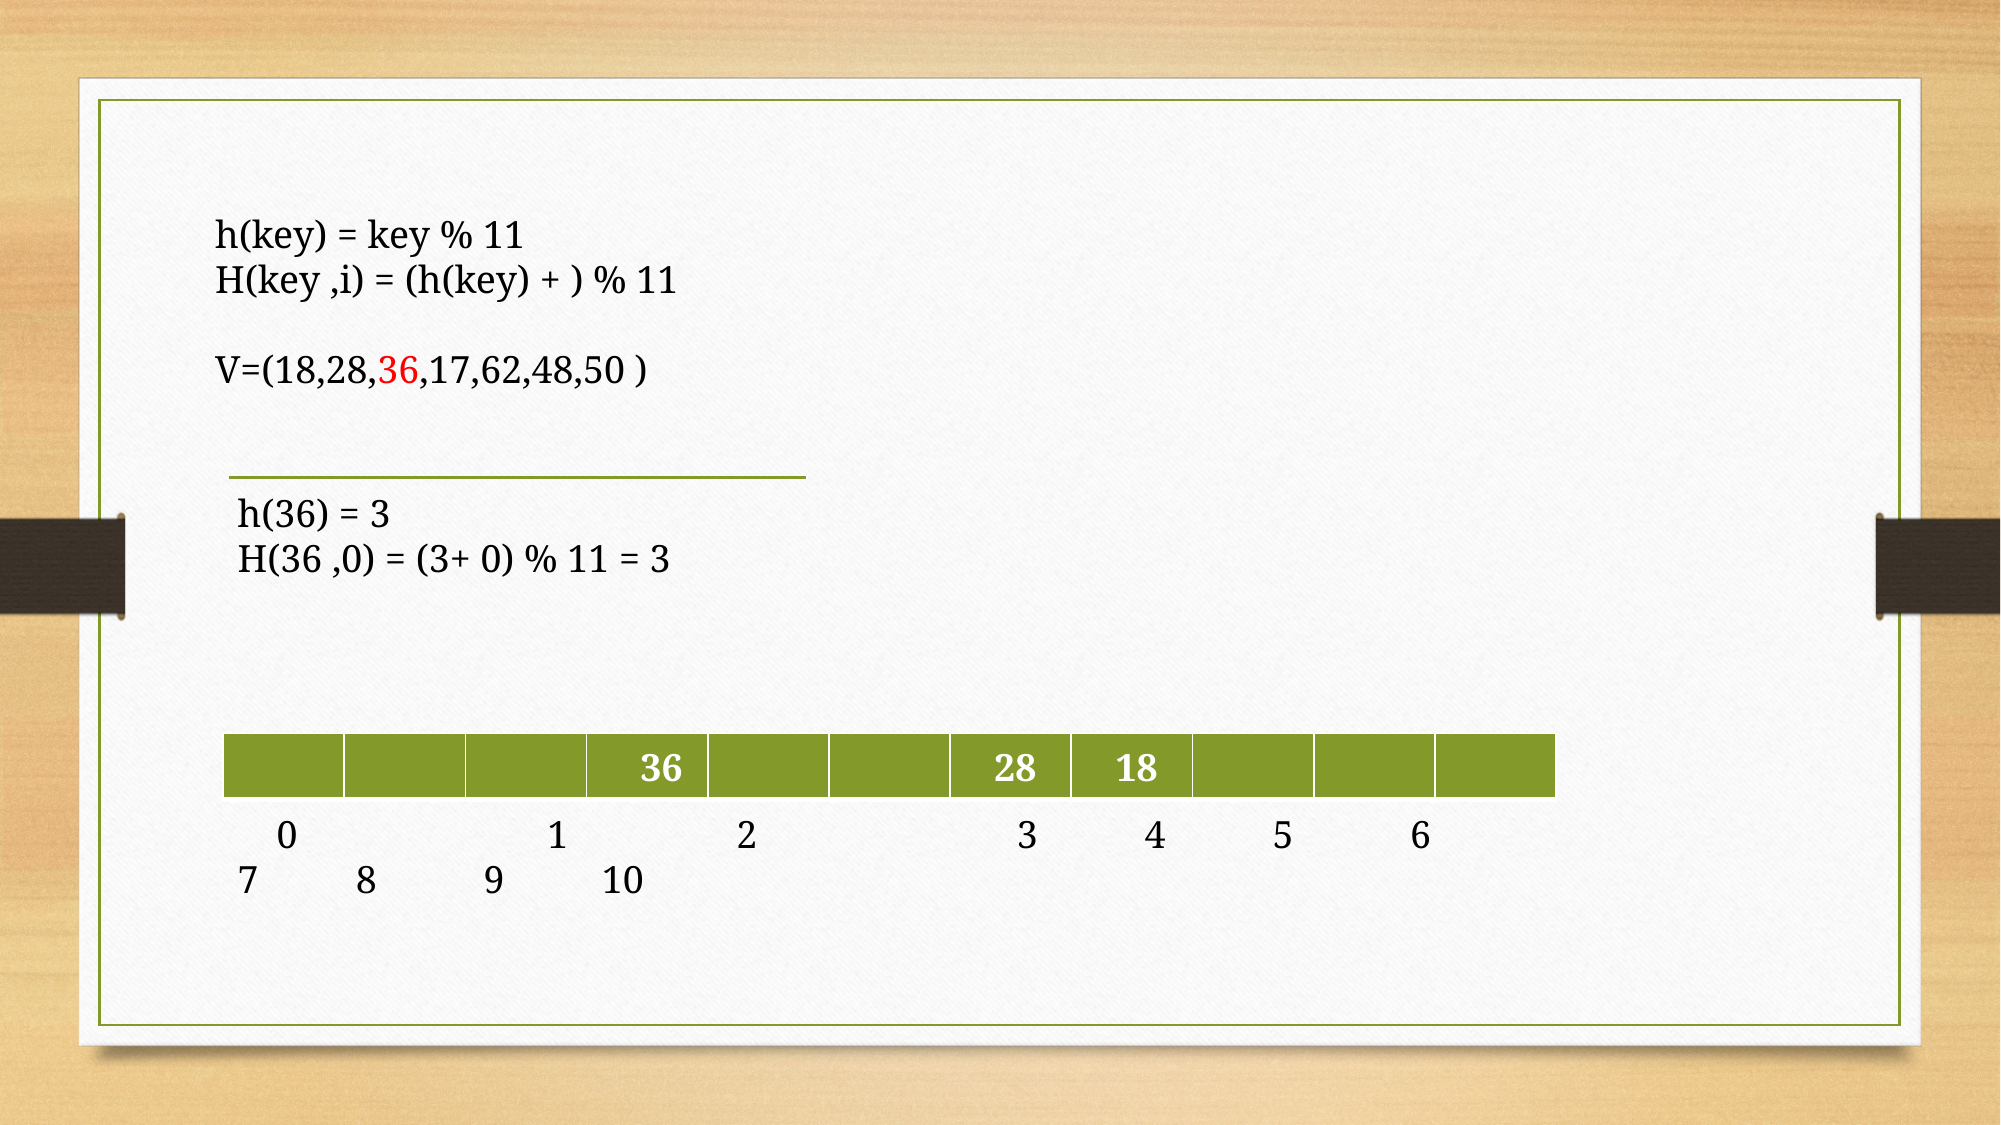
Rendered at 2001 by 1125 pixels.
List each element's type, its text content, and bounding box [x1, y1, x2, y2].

text_box h(36) = 3 H(36 ,0) = (3+ 0) % 11 = 3 [222, 482, 973, 722]
table_header 18 [1072, 734, 1192, 797]
table_header 28 [951, 734, 1070, 797]
table_header [830, 734, 949, 797]
table_header [709, 734, 828, 797]
table_header [345, 734, 465, 797]
table_header [1193, 734, 1313, 797]
table_header [224, 734, 343, 797]
table_header [1436, 734, 1555, 797]
text_box 0 1 2 3 4 5 6 7 8 9 10 [222, 803, 1557, 909]
picture [0, 0, 2001, 1125]
table_header [466, 734, 586, 797]
table_header 36 [587, 734, 707, 797]
table_header [1315, 734, 1434, 797]
